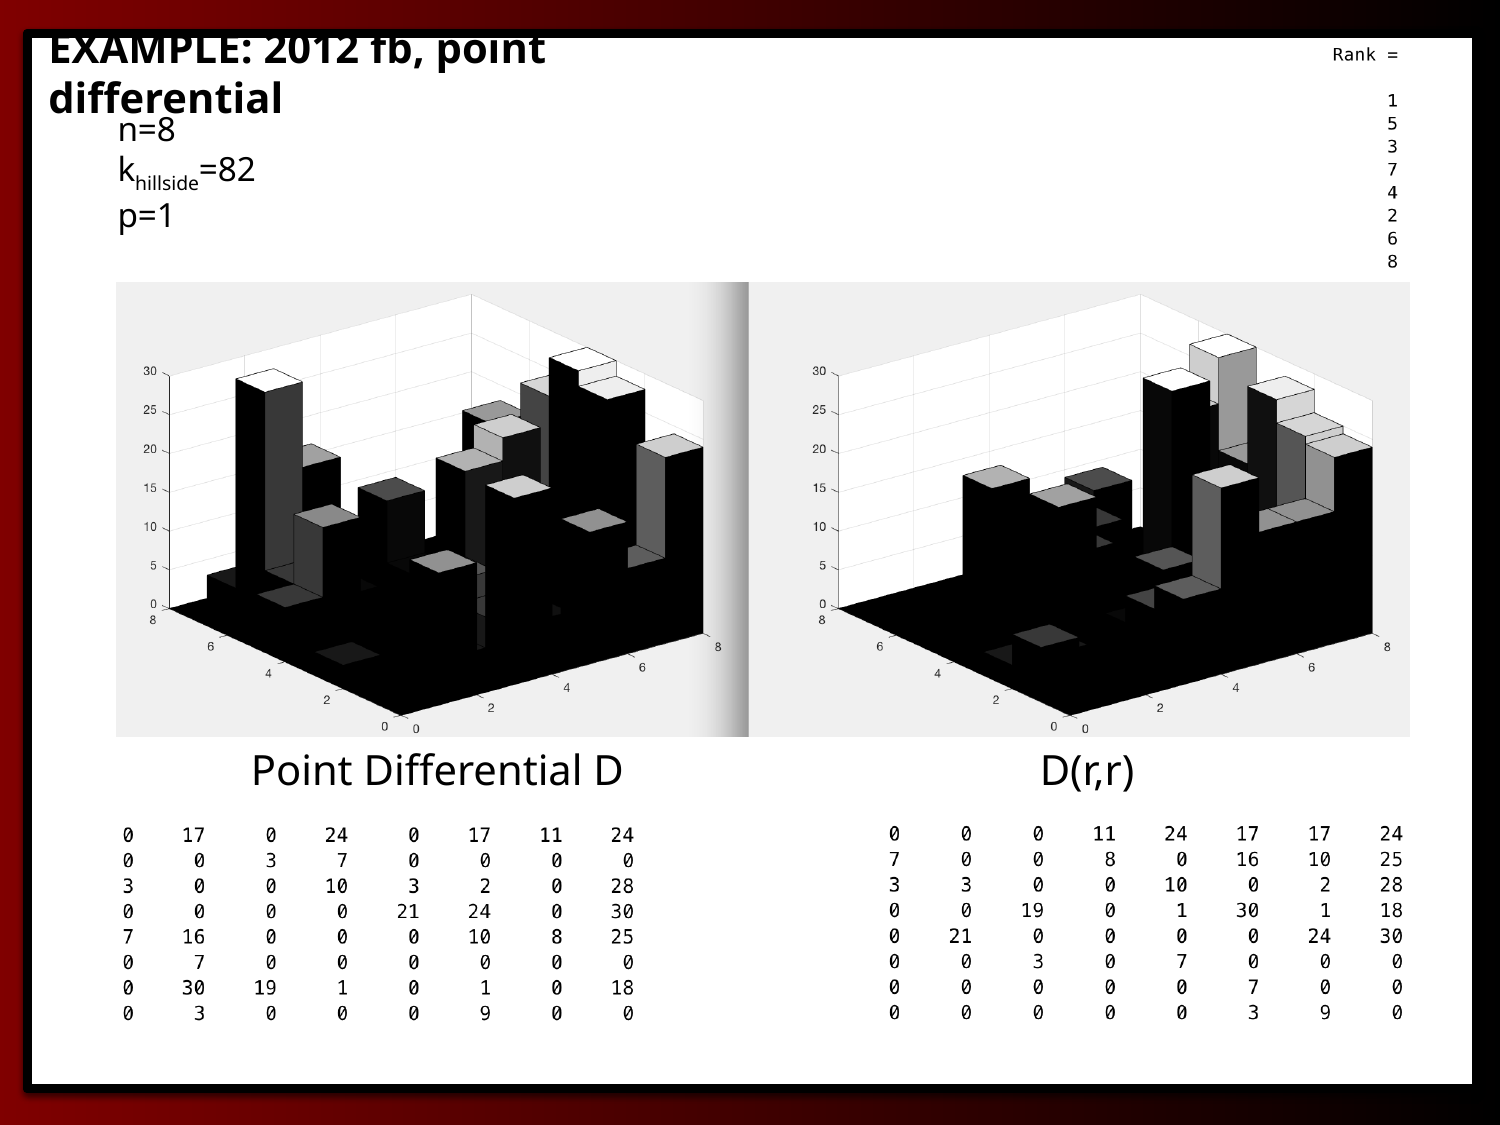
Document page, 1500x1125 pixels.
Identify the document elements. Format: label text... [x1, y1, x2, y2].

text_box n=8 khillside=82 p=1 [102, 102, 288, 241]
text_box Point Differential D [236, 745, 667, 802]
picture [116, 281, 1410, 738]
picture [1327, 40, 1410, 278]
text_box D(r,r) [1024, 745, 1157, 801]
picture [872, 813, 1413, 1031]
picture [106, 813, 644, 1030]
text_box [27, 33, 1477, 1089]
text_box EXAMPLE: 2012 fb, point differential [33, 38, 776, 106]
